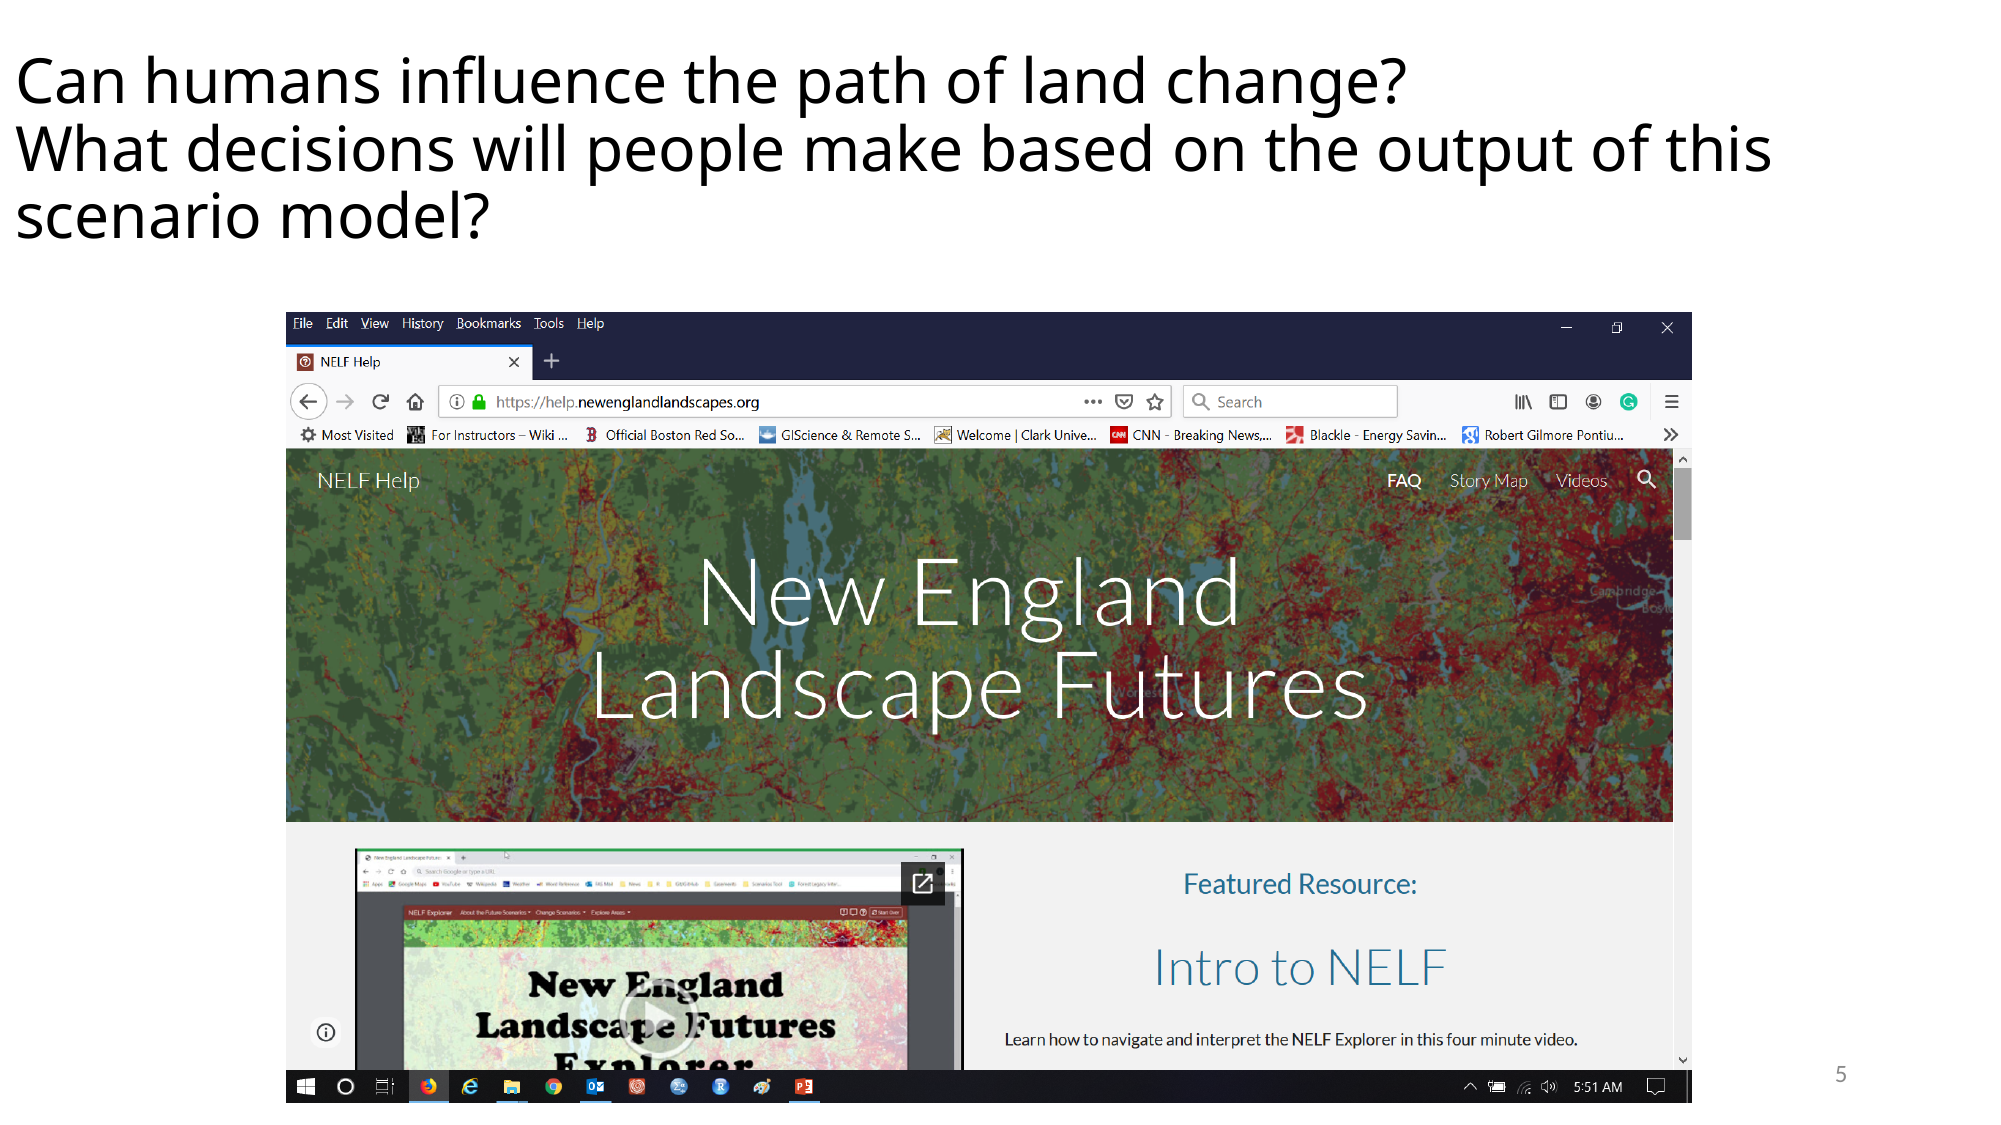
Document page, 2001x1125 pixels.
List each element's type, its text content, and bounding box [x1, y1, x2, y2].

title Can humans influence the path of land change? What decisions will people make based on the output of this scenario model? [0, 42, 2000, 260]
slide_number 5 [1692, 1042, 1863, 1103]
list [285, 312, 1692, 1103]
